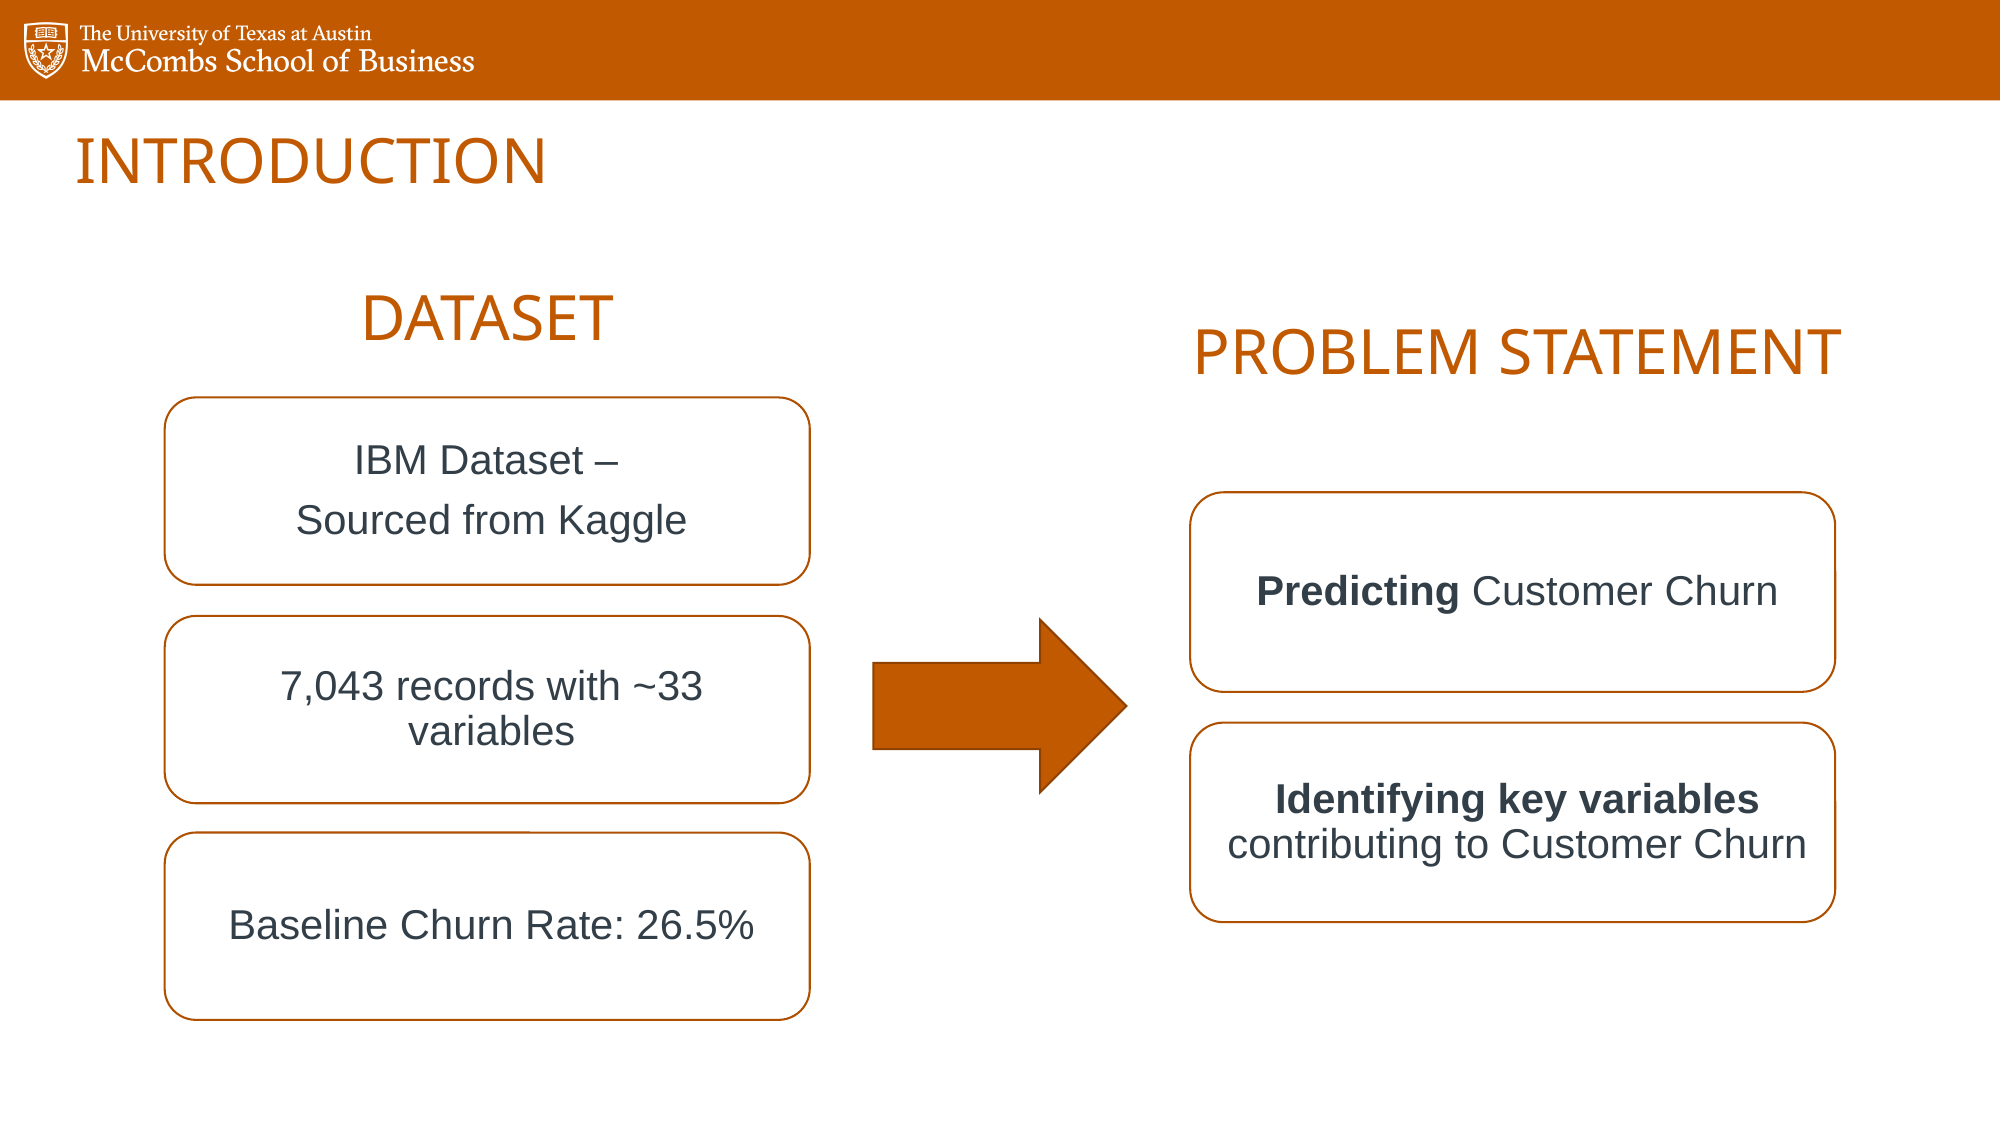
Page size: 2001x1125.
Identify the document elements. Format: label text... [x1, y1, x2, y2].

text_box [164, 394, 810, 1020]
title dataset [100, 233, 874, 407]
picture [24, 22, 474, 79]
text_box Problem statement [1131, 267, 1904, 441]
text_box Introduction [60, 122, 706, 385]
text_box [1190, 394, 1836, 1020]
text_box [872, 617, 1128, 795]
